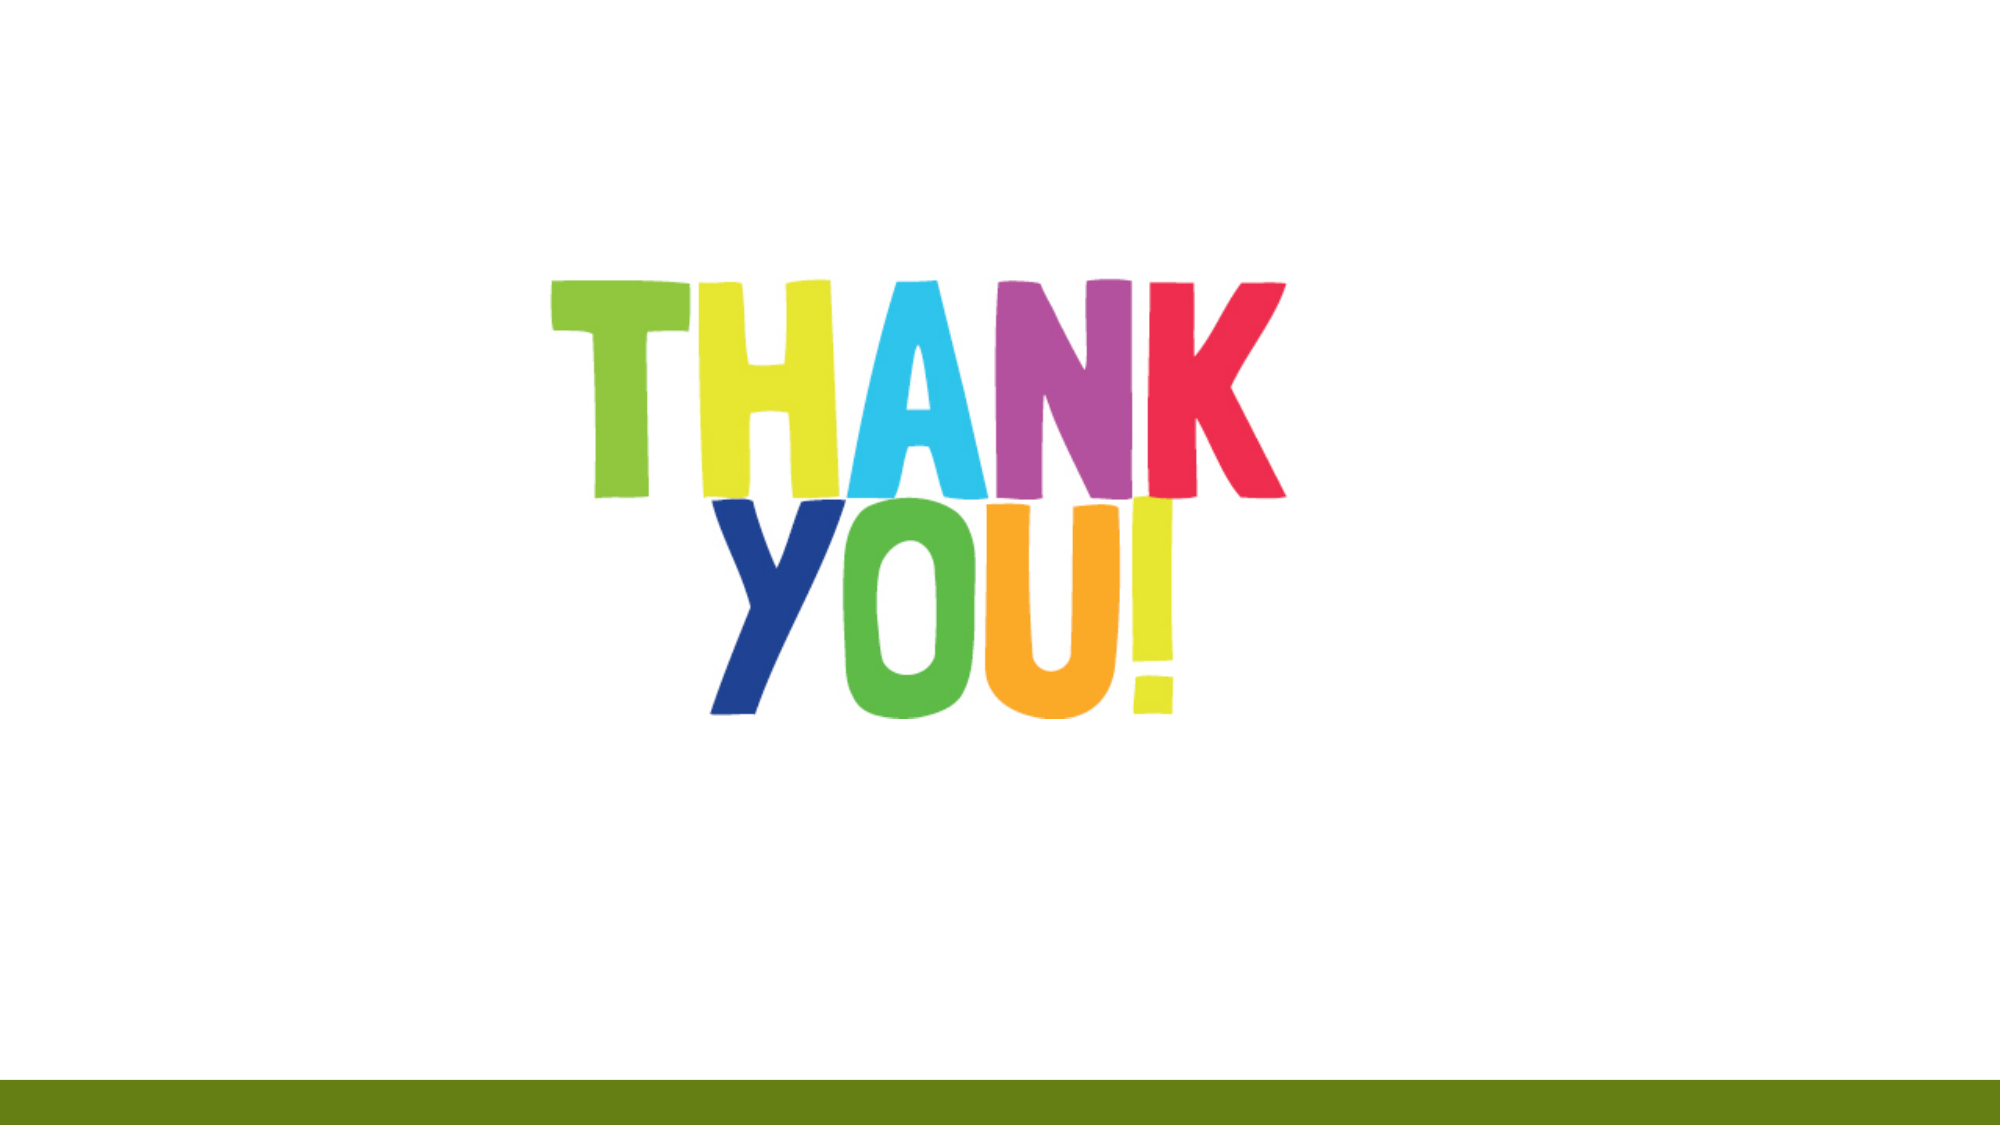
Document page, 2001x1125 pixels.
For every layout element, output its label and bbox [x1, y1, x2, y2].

picture [538, 276, 1292, 719]
